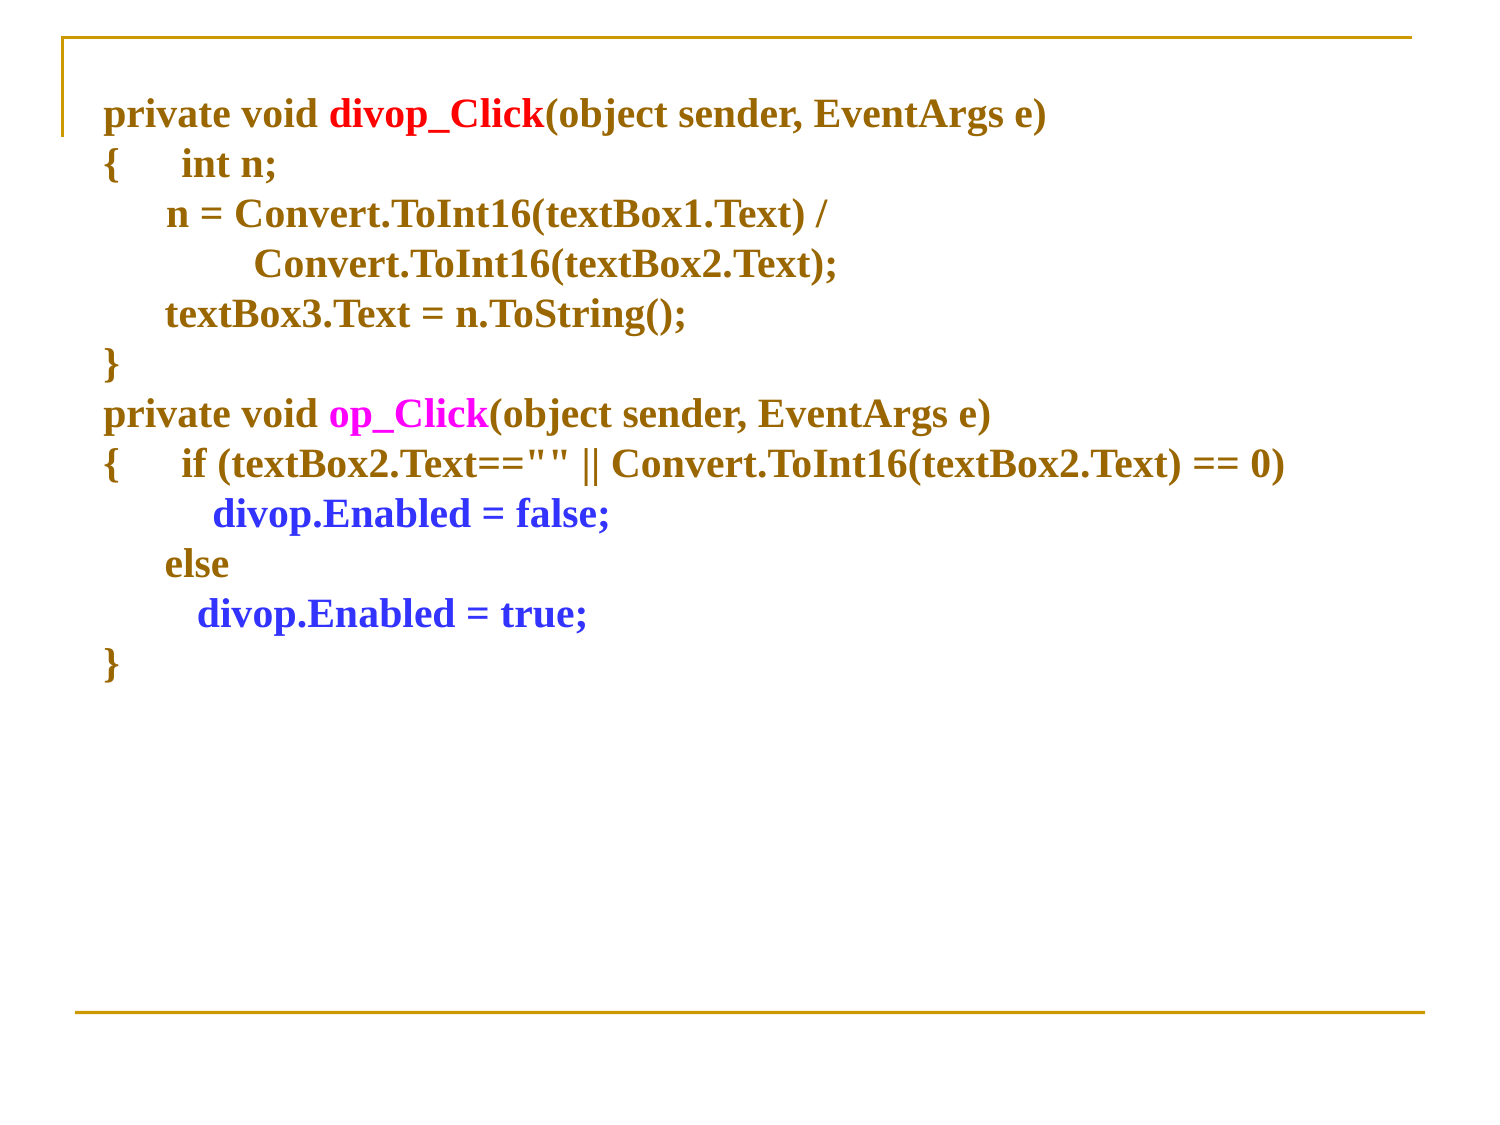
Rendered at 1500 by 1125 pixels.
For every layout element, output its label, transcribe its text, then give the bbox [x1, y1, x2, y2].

text_box private void divop_Click(object sender, EventArgs e) { int n; n = Convert.ToInt16(textBox1.Text) / Convert.ToInt16(textBox2.Text); textBox3.Text = n.ToString(); } private void op_Click(object sender, EventArgs e) { if (textBox2.Text=="" || Convert.ToInt16(textBox2.Text) == 0) divop.Enabled = false; else divop.Enabled = true; } [88, 78, 1400, 694]
